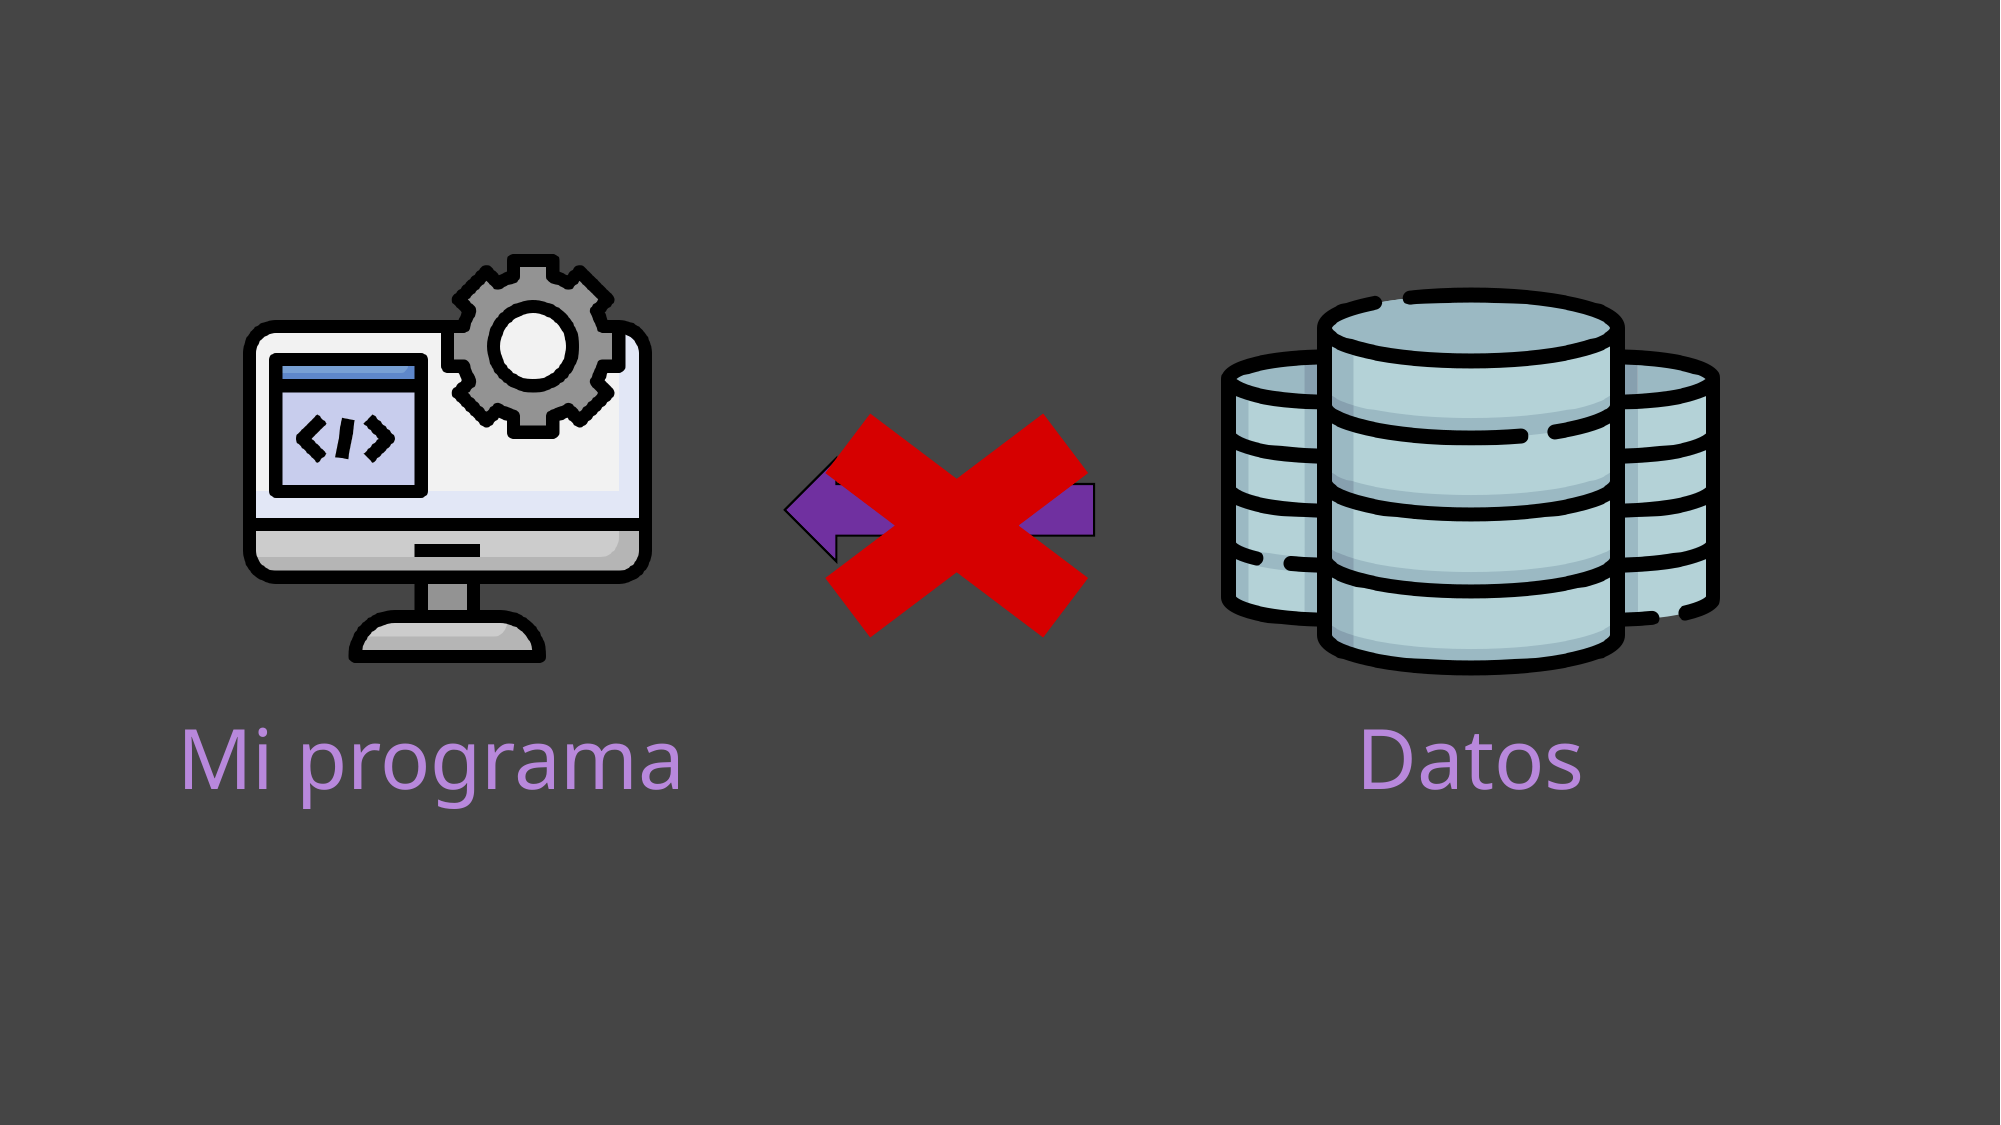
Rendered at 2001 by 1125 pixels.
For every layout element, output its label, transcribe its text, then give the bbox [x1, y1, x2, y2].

text_box Datos [1155, 698, 1786, 814]
picture [236, 247, 658, 669]
text_box [1021, 482, 1096, 537]
picture [1221, 232, 1720, 730]
text_box Mi programa [116, 698, 748, 814]
text_box [783, 460, 892, 564]
text_box [823, 412, 1090, 639]
